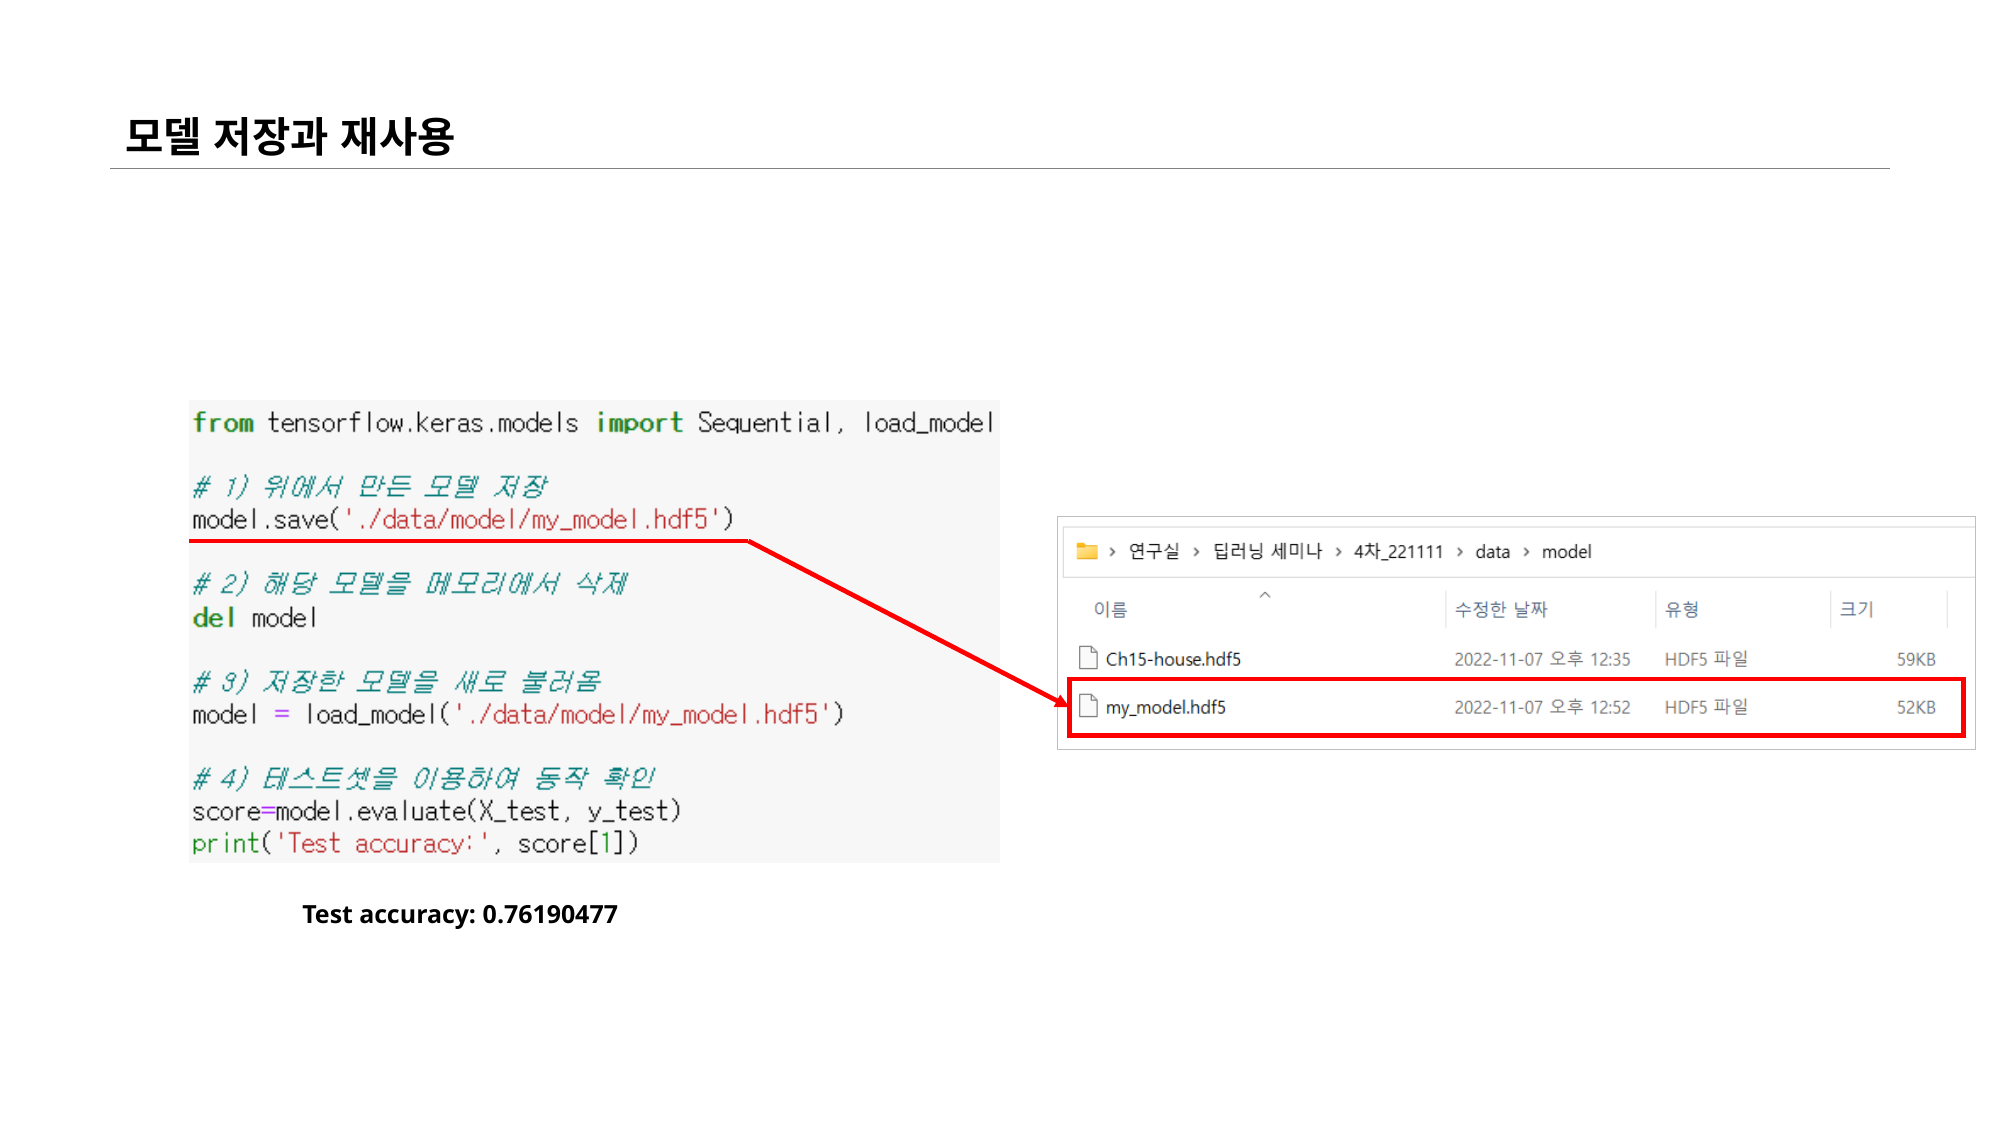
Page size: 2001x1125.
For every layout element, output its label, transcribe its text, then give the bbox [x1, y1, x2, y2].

picture [1057, 516, 1976, 750]
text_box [748, 540, 1070, 708]
picture [189, 400, 1000, 540]
title 모델 저장과 재사용 [109, 0, 1890, 169]
picture [189, 542, 1000, 864]
text_box Test accuracy: 0.76190477 [172, 861, 749, 936]
